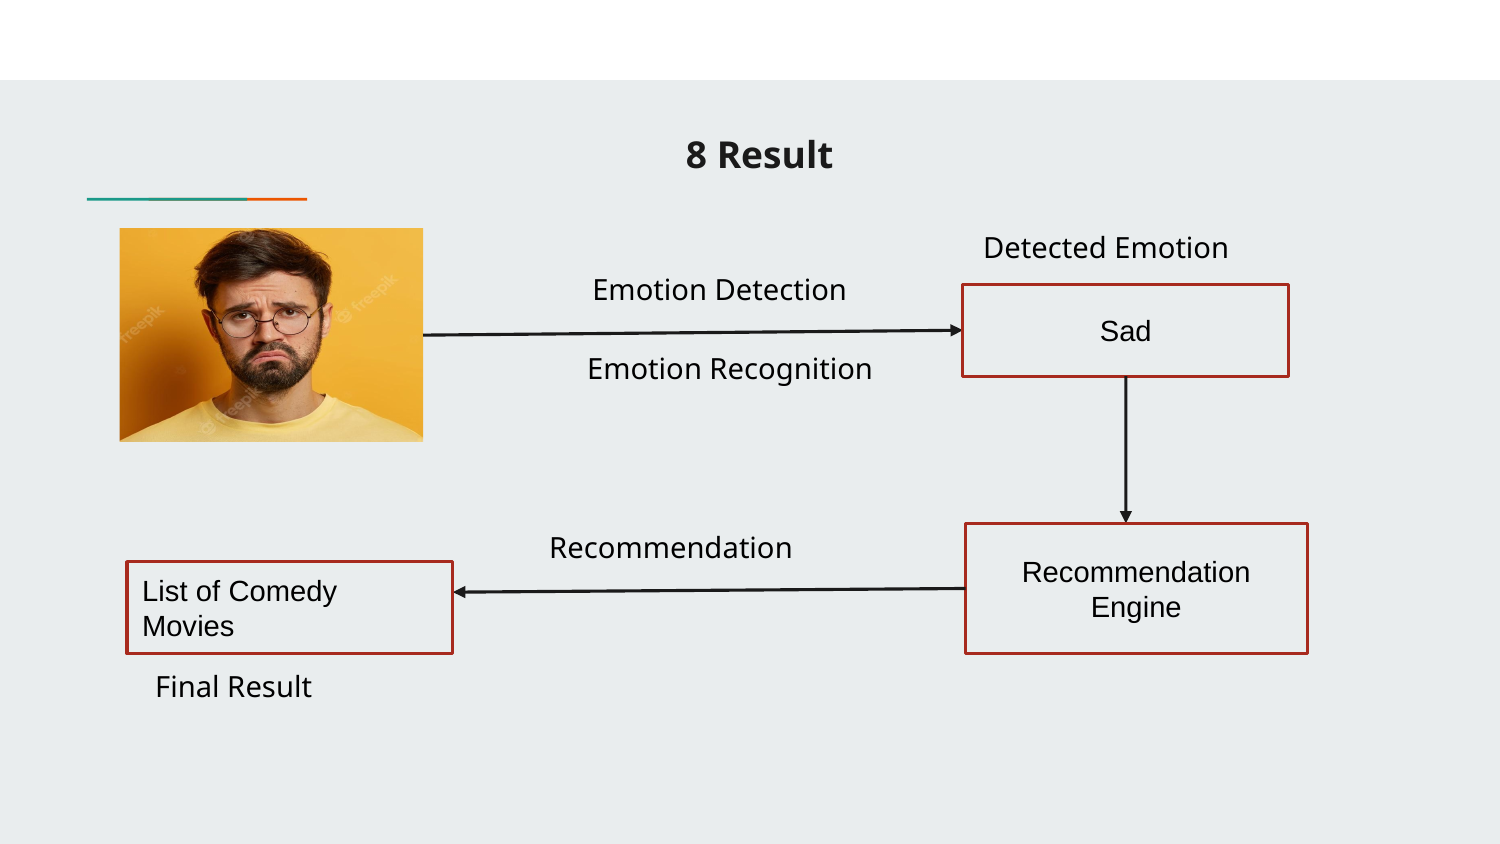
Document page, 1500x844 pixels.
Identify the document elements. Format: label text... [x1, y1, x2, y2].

text_box Emotion Recognition [497, 343, 963, 401]
text_box Final Result [140, 653, 467, 719]
text_box List of Comedy Movies [127, 561, 453, 654]
text_box Detected Emotion [968, 214, 1295, 280]
text_box Recommendation Engine [965, 523, 1308, 654]
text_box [452, 588, 966, 593]
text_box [422, 330, 964, 336]
title 8 Result [119, 81, 1381, 199]
text_box Recommendation [500, 514, 842, 580]
picture [119, 228, 424, 443]
text_box Sad [962, 284, 1289, 377]
text_box Emotion Detection [476, 256, 963, 322]
